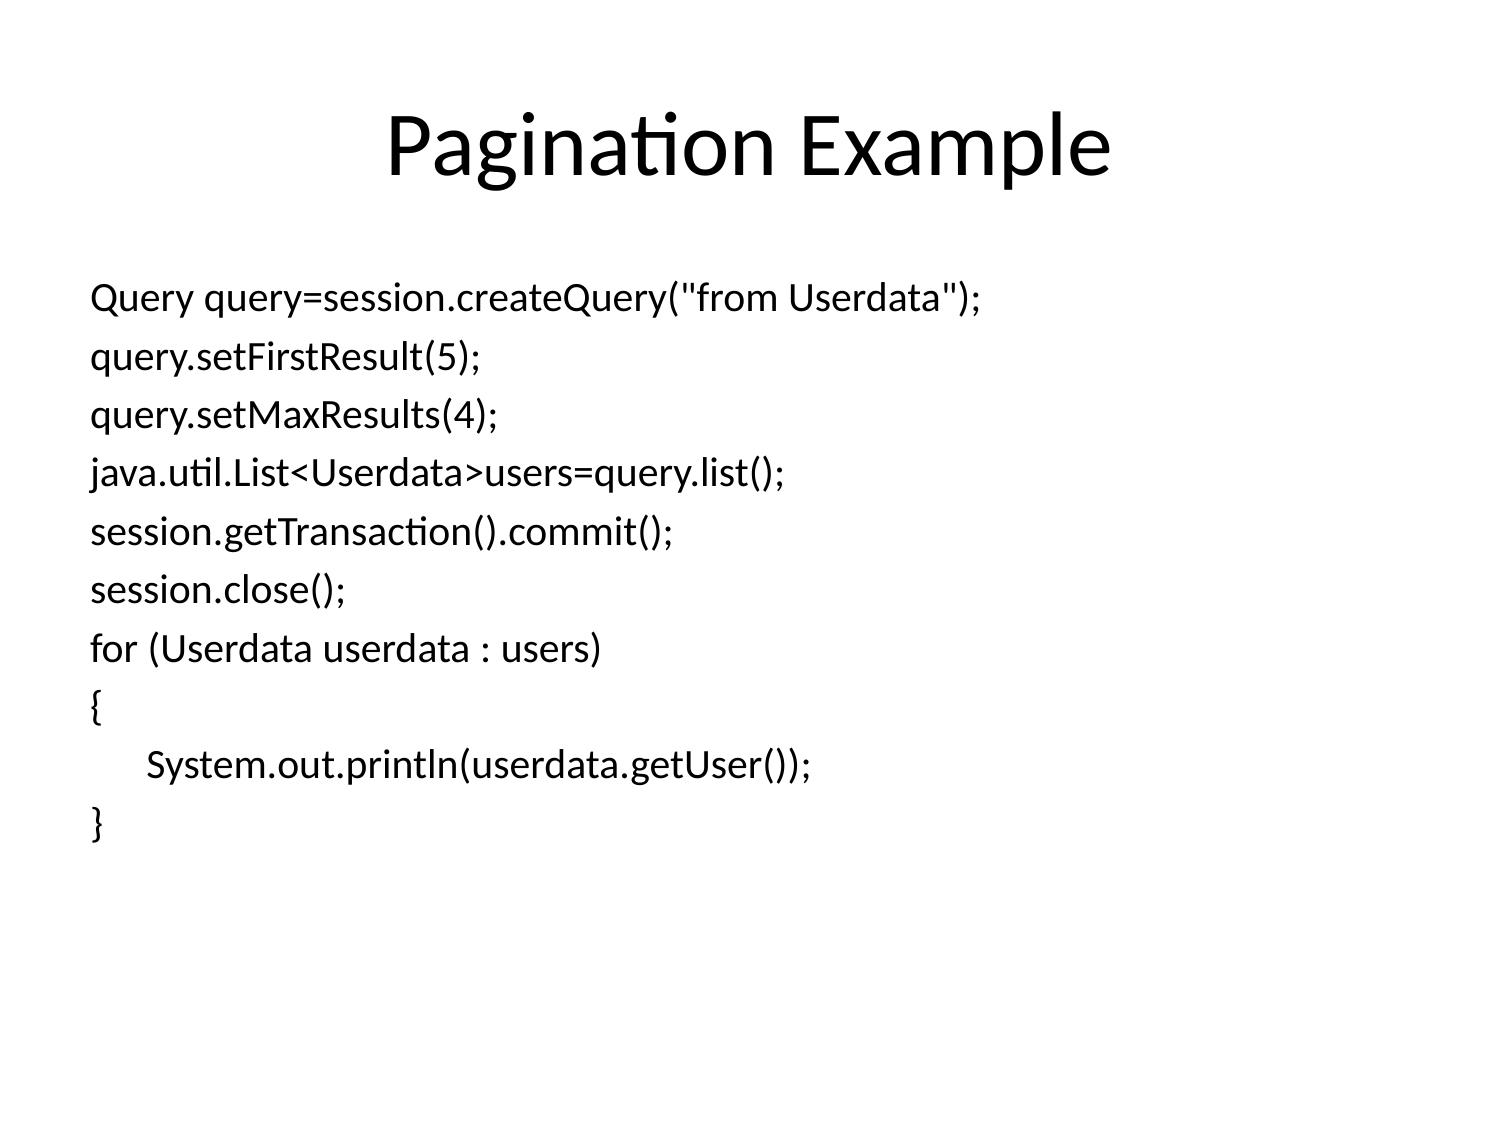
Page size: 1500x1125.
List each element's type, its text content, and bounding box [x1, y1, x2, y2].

list Query query=session.createQuery("from Userdata"); query.setFirstResult(5); query.setMaxResults(4); java.util.List<Userdata>users=query.list(); session.getTransaction().commit(); session.close(); for (Userdata userdata : users) { System.out.println(userdata.getUser()); } [75, 262, 1425, 1005]
title Pagination Example [75, 45, 1425, 233]
